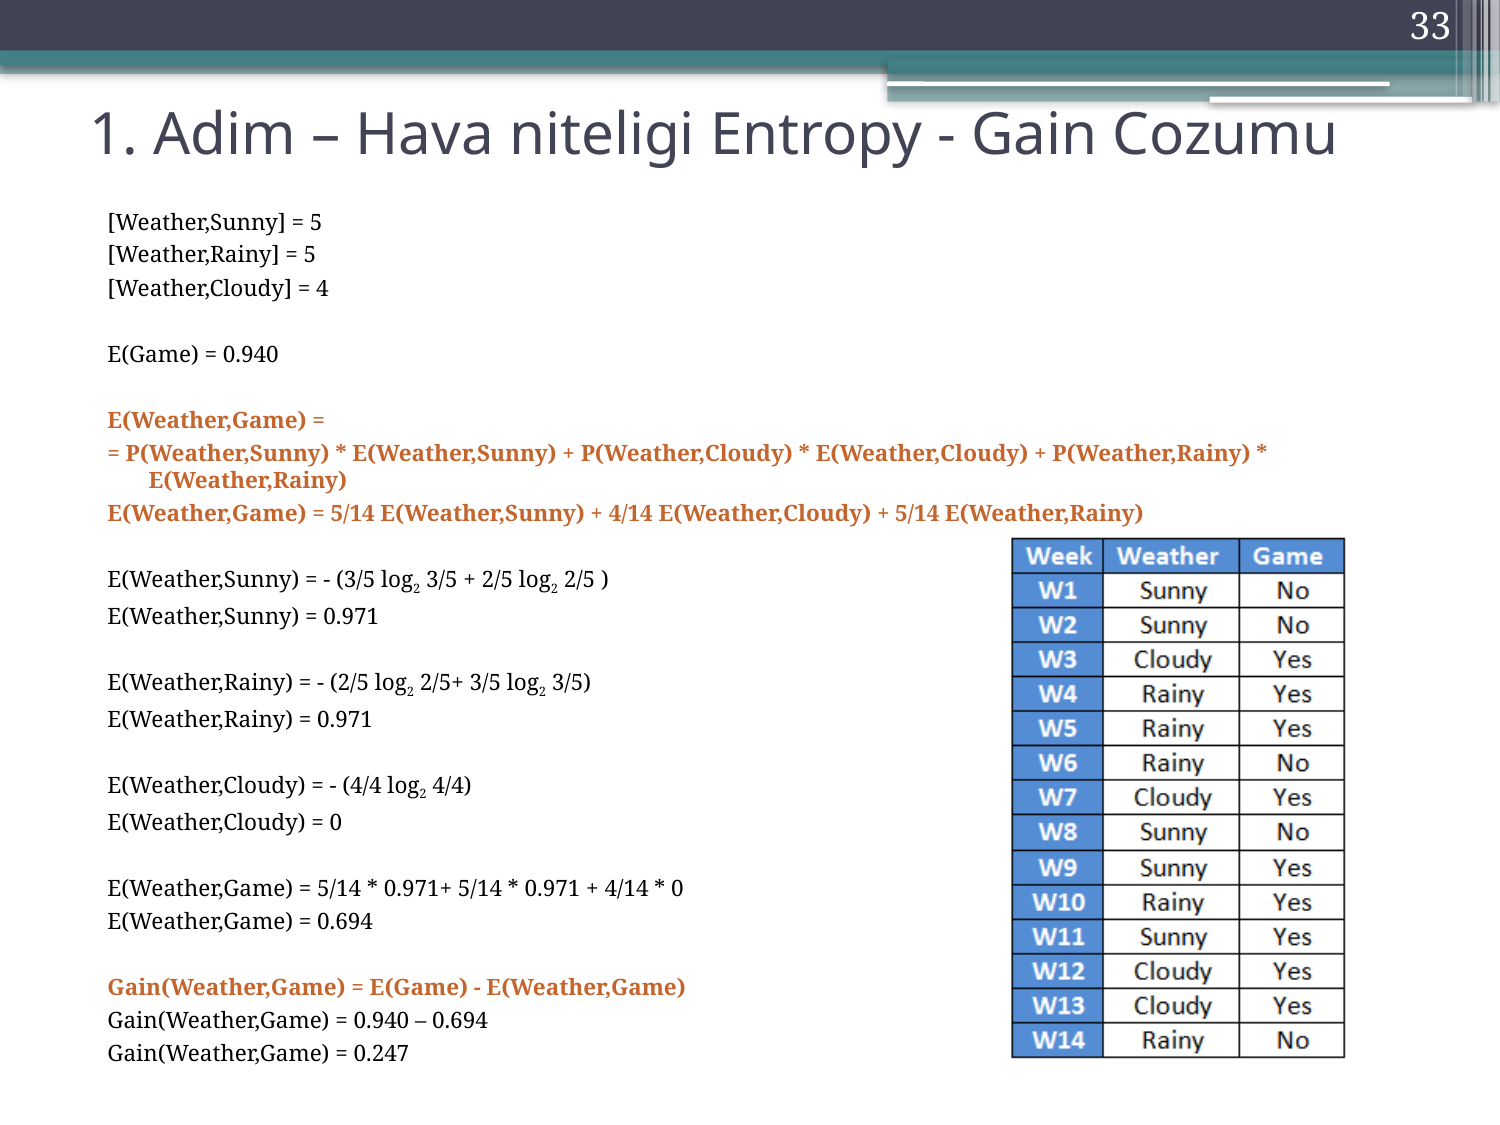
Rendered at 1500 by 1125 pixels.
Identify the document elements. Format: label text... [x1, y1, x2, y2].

picture [1007, 535, 1351, 1063]
slide_number 33 [1341, 0, 1466, 61]
list [Weather,Sunny] = 5 [Weather,Rainy] = 5 [Weather,Cloudy] = 4 E(Game) = 0.940 E(Weather,Game) = = P(Weather,Sunny) * E(Weather,Sunny) + P(Weather,Cloudy) * E(Weather,Cloudy) + P(Weather,Rainy) * E(Weather,Rainy) E(Weather,Game) = 5/14 E(Weather,Sunny) + 4/14 E(Weather,Cloudy) + 5/14 E(Weather,Rainy) E(Weather,Sunny) = - (3/5 log2 3/5 + 2/5 log2 2/5 ) E(Weather,Sunny) = 0.971 E(Weather,Rainy) = - (2/5 log2 2/5+ 3/5 log2 3/5) E(Weather,Rainy) = 0.971 E(Weather,Cloudy) = - (4/4 log2 4/4) E(Weather,Cloudy) = 0 E(Weather,Game) = 5/14 * 0.971+ 5/14 * 0.971 + 4/14 * 0 E(Weather,Game) = 0.694 Gain(Weather,Game) = E(Game) - E(Weather,Game) Gain(Weather,Game) = 0.940 – 0.694 Gain(Weather,Game) = 0.247 [75, 200, 1425, 1079]
title 1. Adim – Hava niteligi Entropy - Gain Cozumu [75, 99, 1425, 163]
